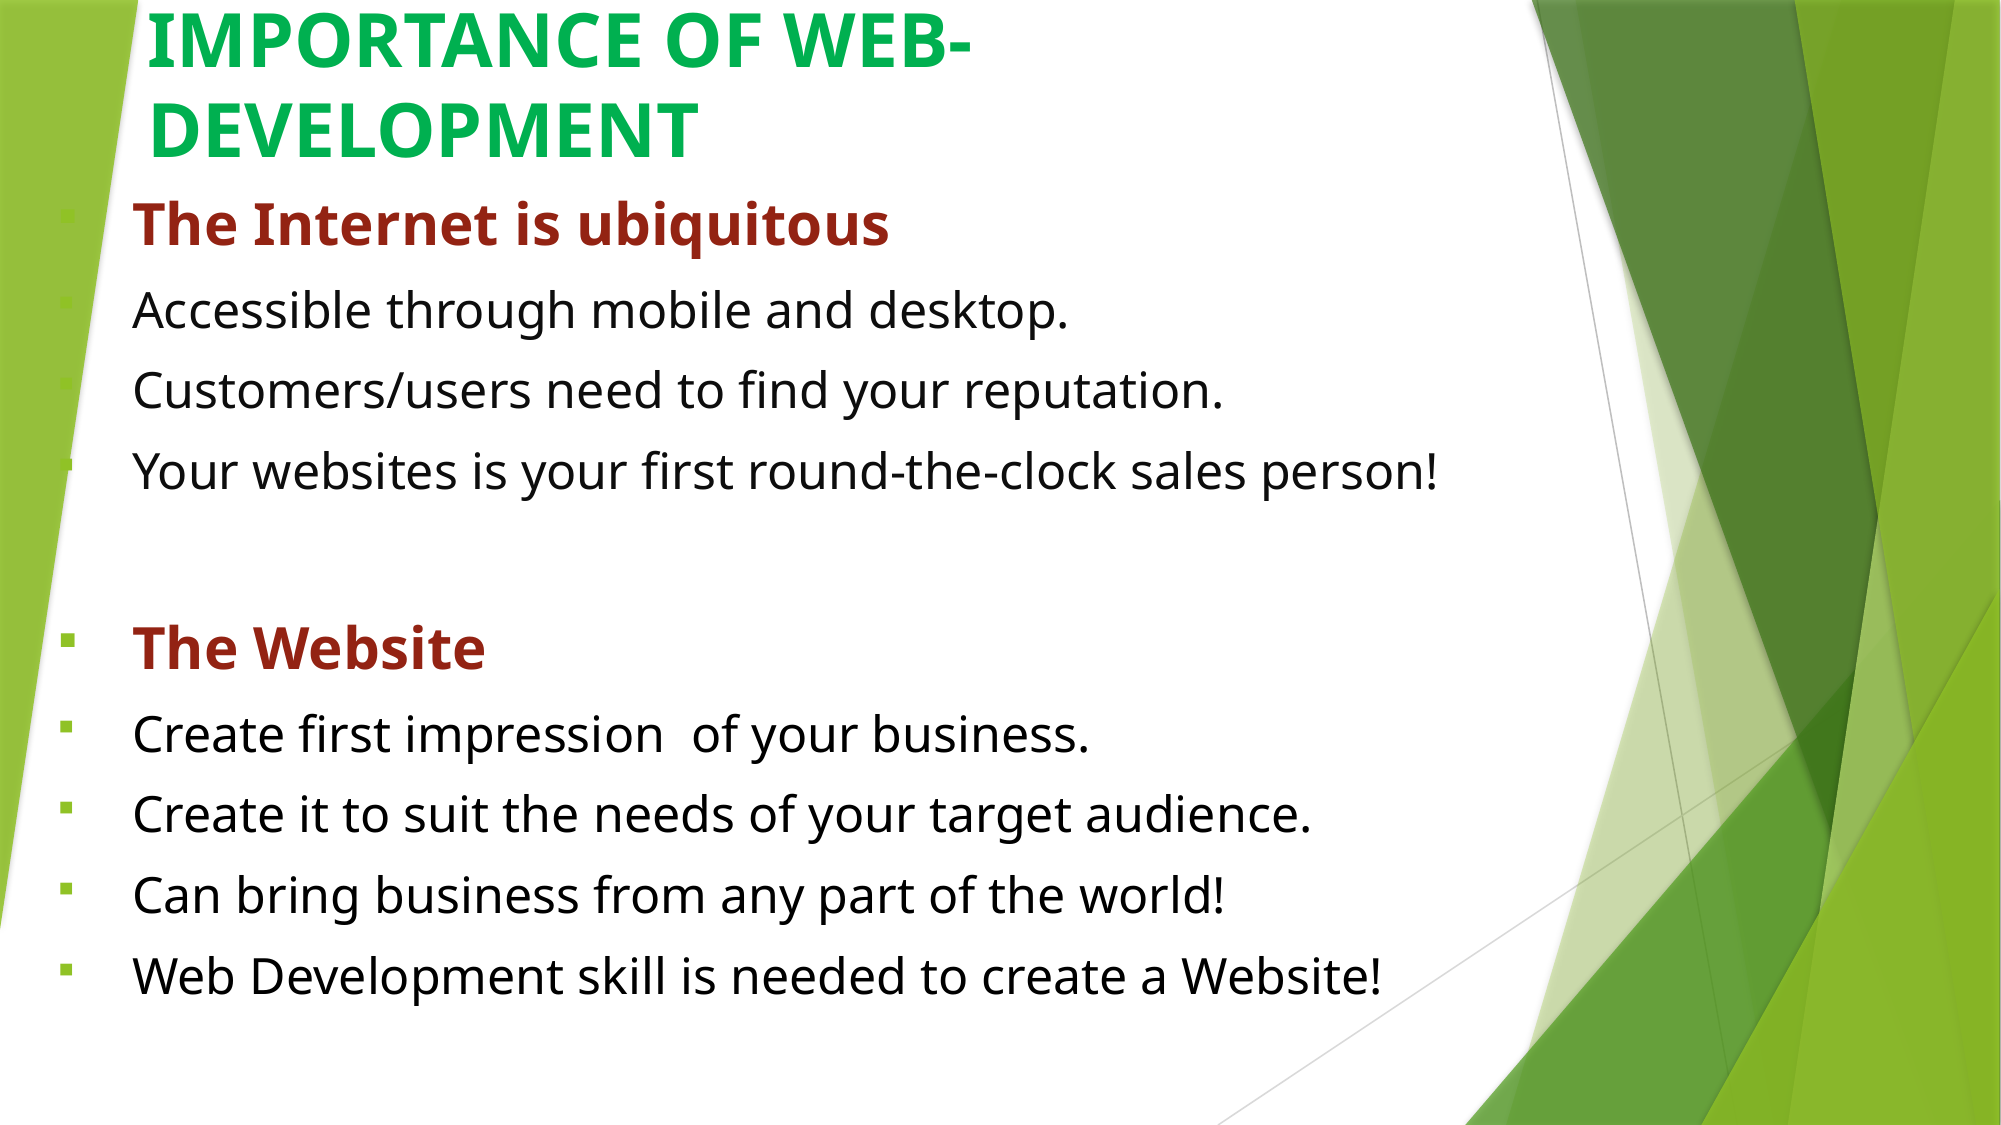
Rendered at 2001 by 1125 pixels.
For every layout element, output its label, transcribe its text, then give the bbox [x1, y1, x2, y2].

subtitle The Internet is ubiquitous Accessible through mobile and desktop. Customers/users need to find your reputation. Your websites is your first round-the-clock sales person! The Website Create first impression of your business. Create it to suit the needs of your target audience. Can bring business from any part of the world! Web Development skill is needed to create a Website! [42, 179, 1906, 1061]
title IMPORTANCE OF WEB-DEVELOPMENT [132, 0, 1533, 179]
